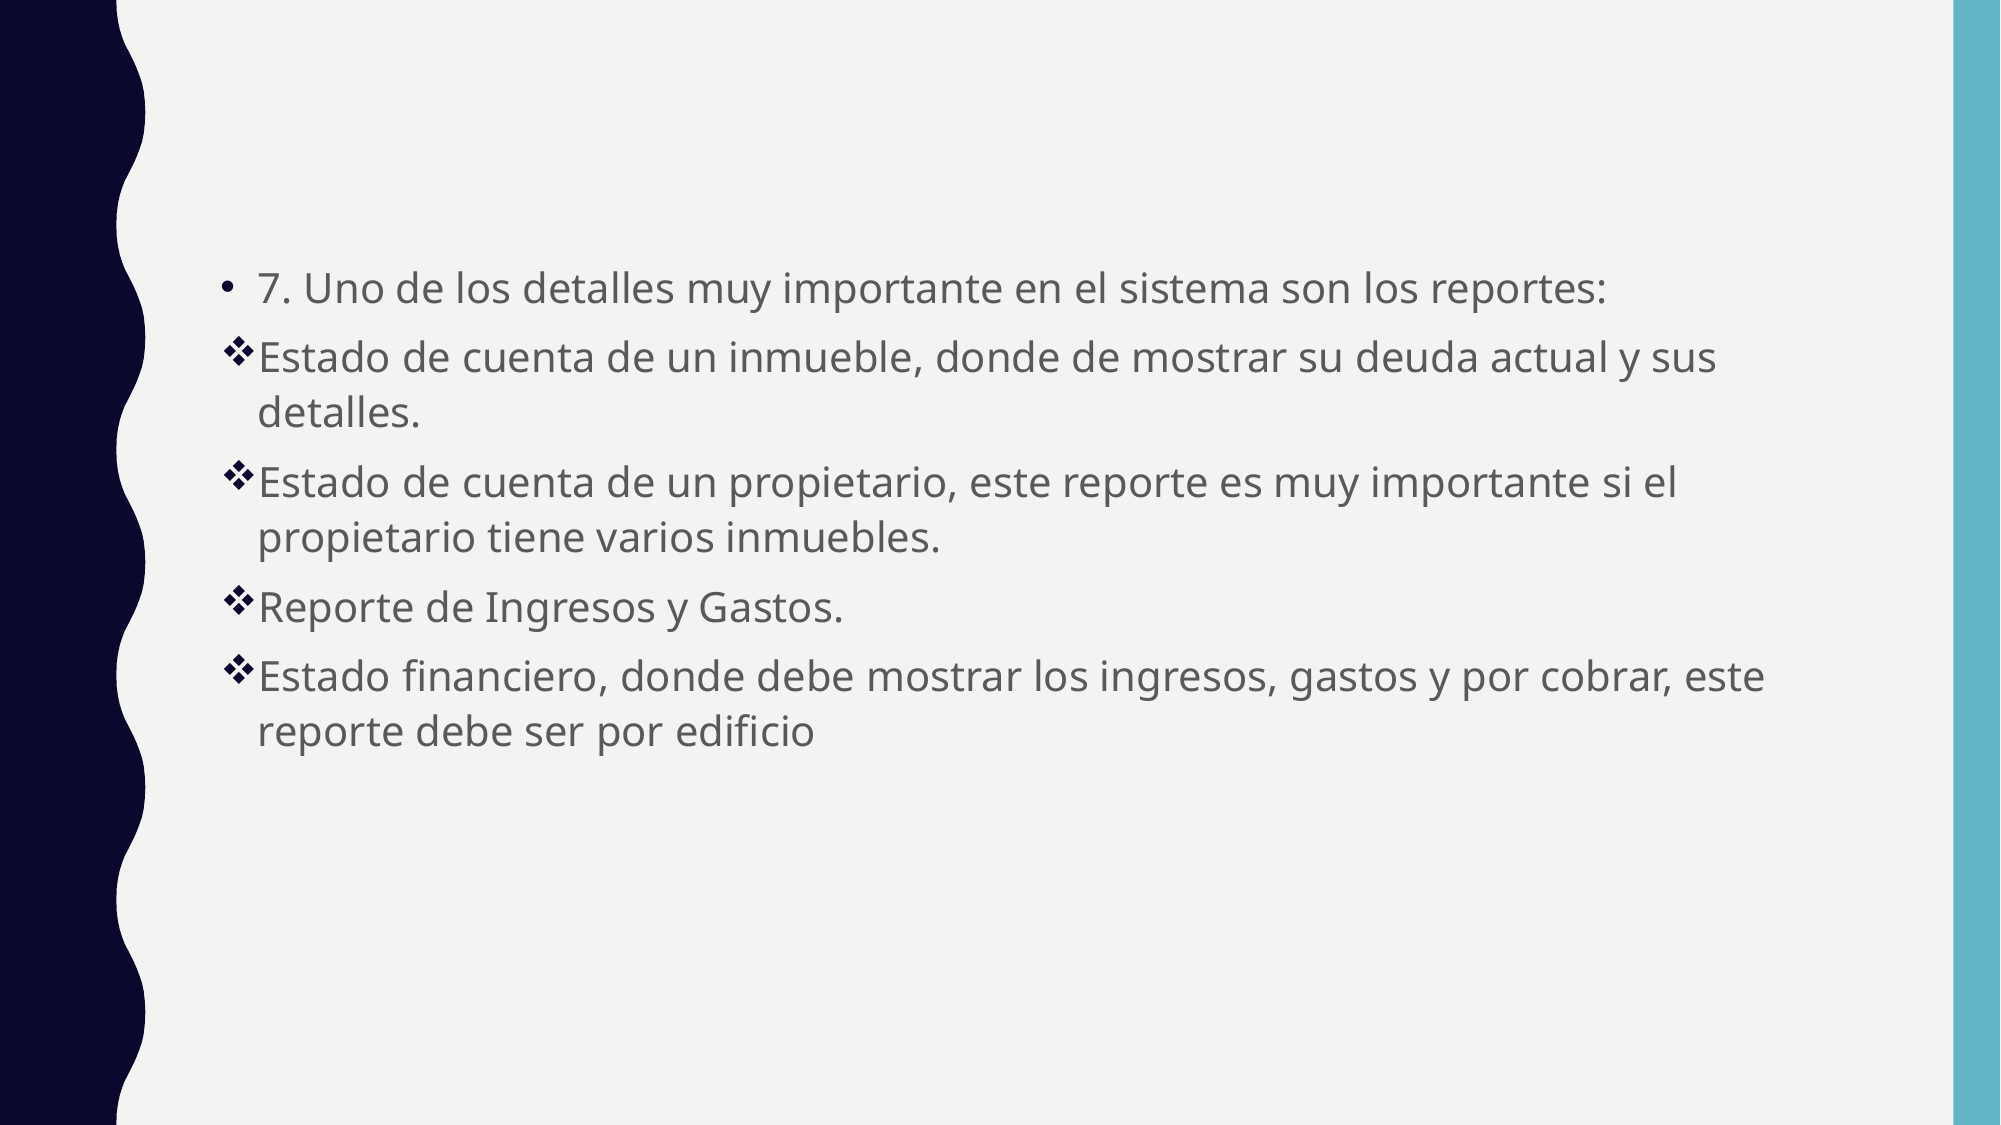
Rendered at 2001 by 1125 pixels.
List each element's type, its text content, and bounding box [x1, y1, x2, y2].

list 7. Uno de los detalles muy importante en el sistema son los reportes: Estado de cuenta de un inmueble, donde de mostrar su deuda actual y sus detalles. Estado de cuenta de un propietario, este reporte es muy importante si el propietario tiene varios inmuebles. Reporte de Ingresos y Gastos. Estado financiero, donde debe mostrar los ingresos, gastos y por cobrar, este reporte debe ser por edificio [205, 248, 1875, 1093]
